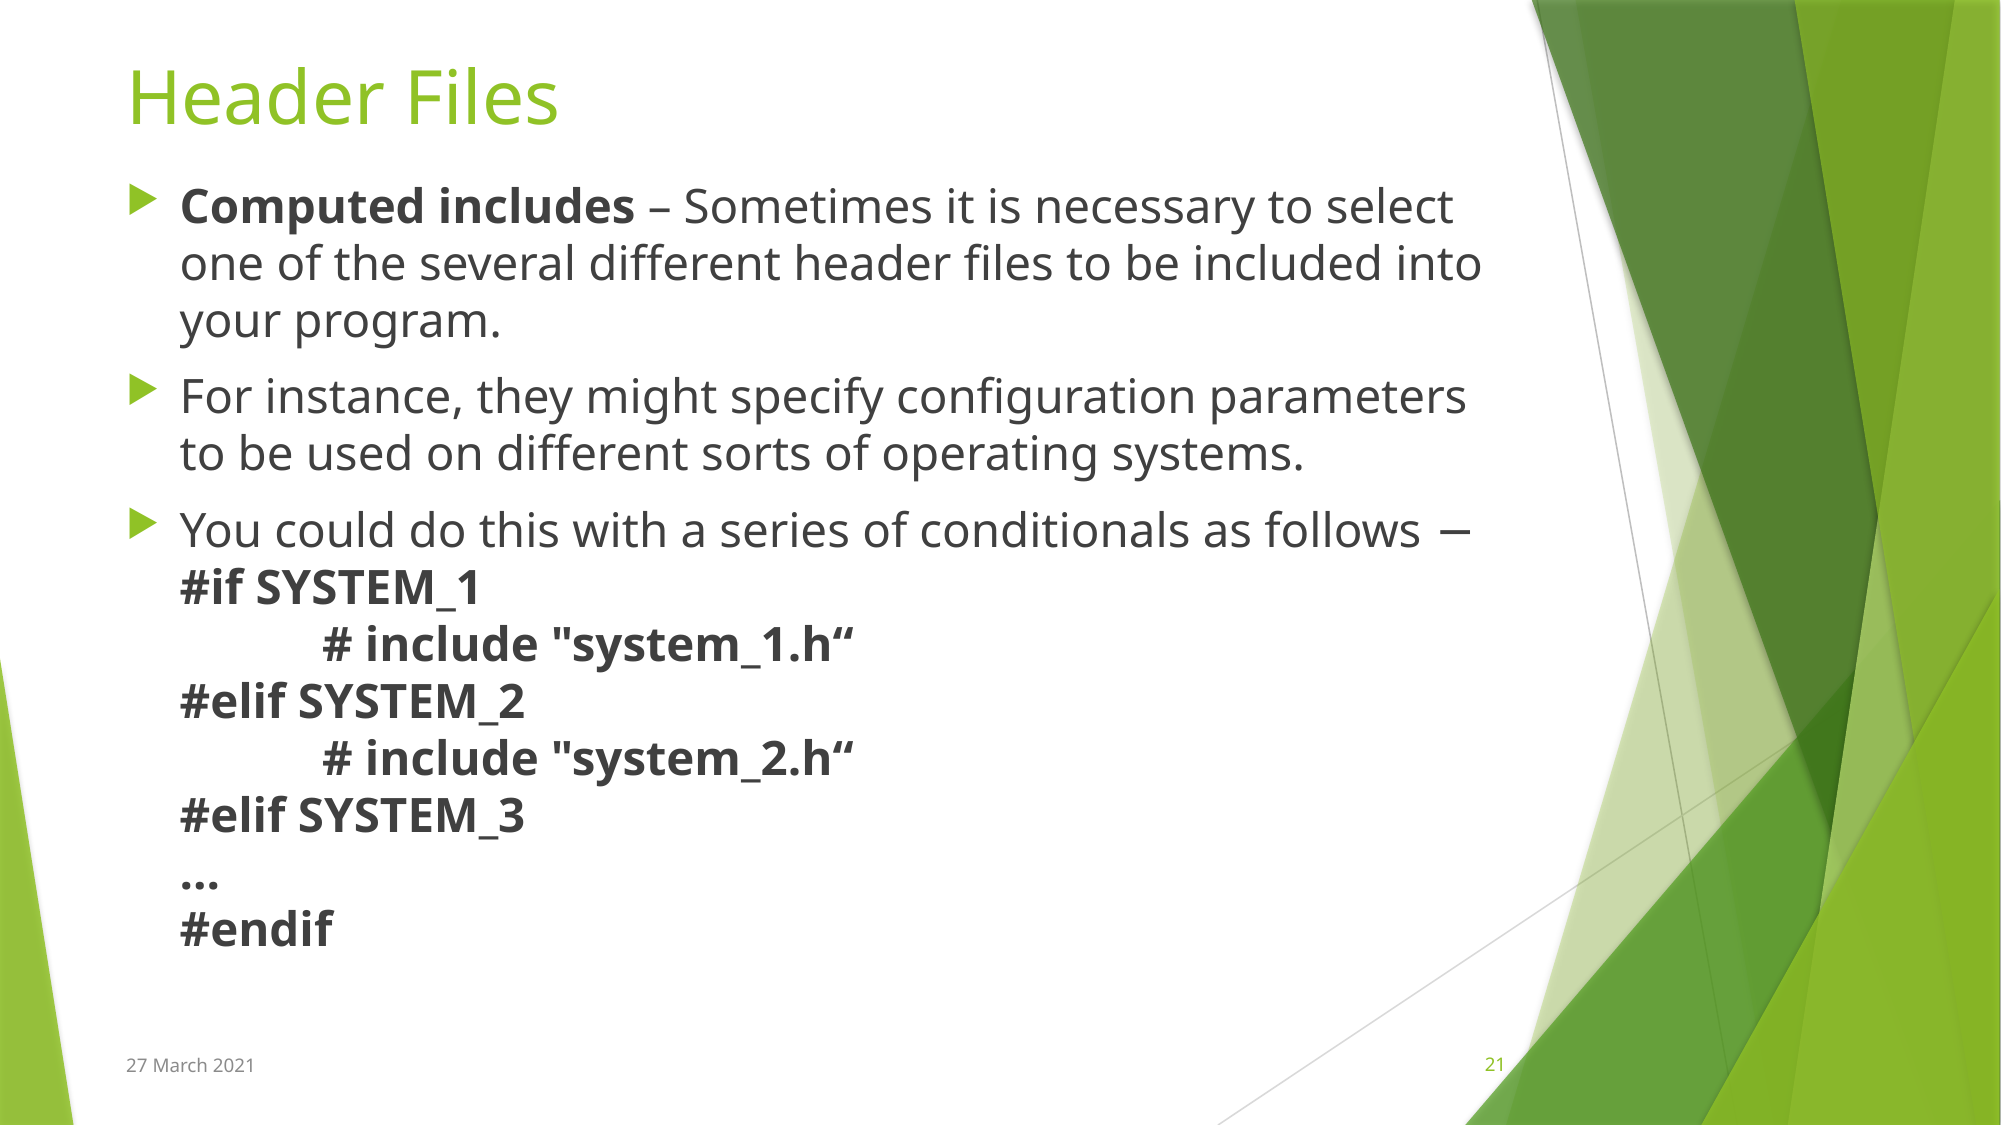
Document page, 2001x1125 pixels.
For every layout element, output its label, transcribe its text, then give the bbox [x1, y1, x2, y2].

slide_number 21 [1409, 1035, 1522, 1095]
title Header Files [111, 41, 1522, 152]
footer 27 March 2021 [111, 1035, 1145, 1095]
list Computed includes – Sometimes it is necessary to select one of the several different header files to be included into your program. For instance, they might specify configuration parameters to be used on different sorts of operating systems. You could do this with a series of conditionals as follows − #if SYSTEM_1 # include "system_1.h“ #elif SYSTEM_2 # include "system_2.h“ #elif SYSTEM_3 ... #endif [111, 168, 1522, 1036]
